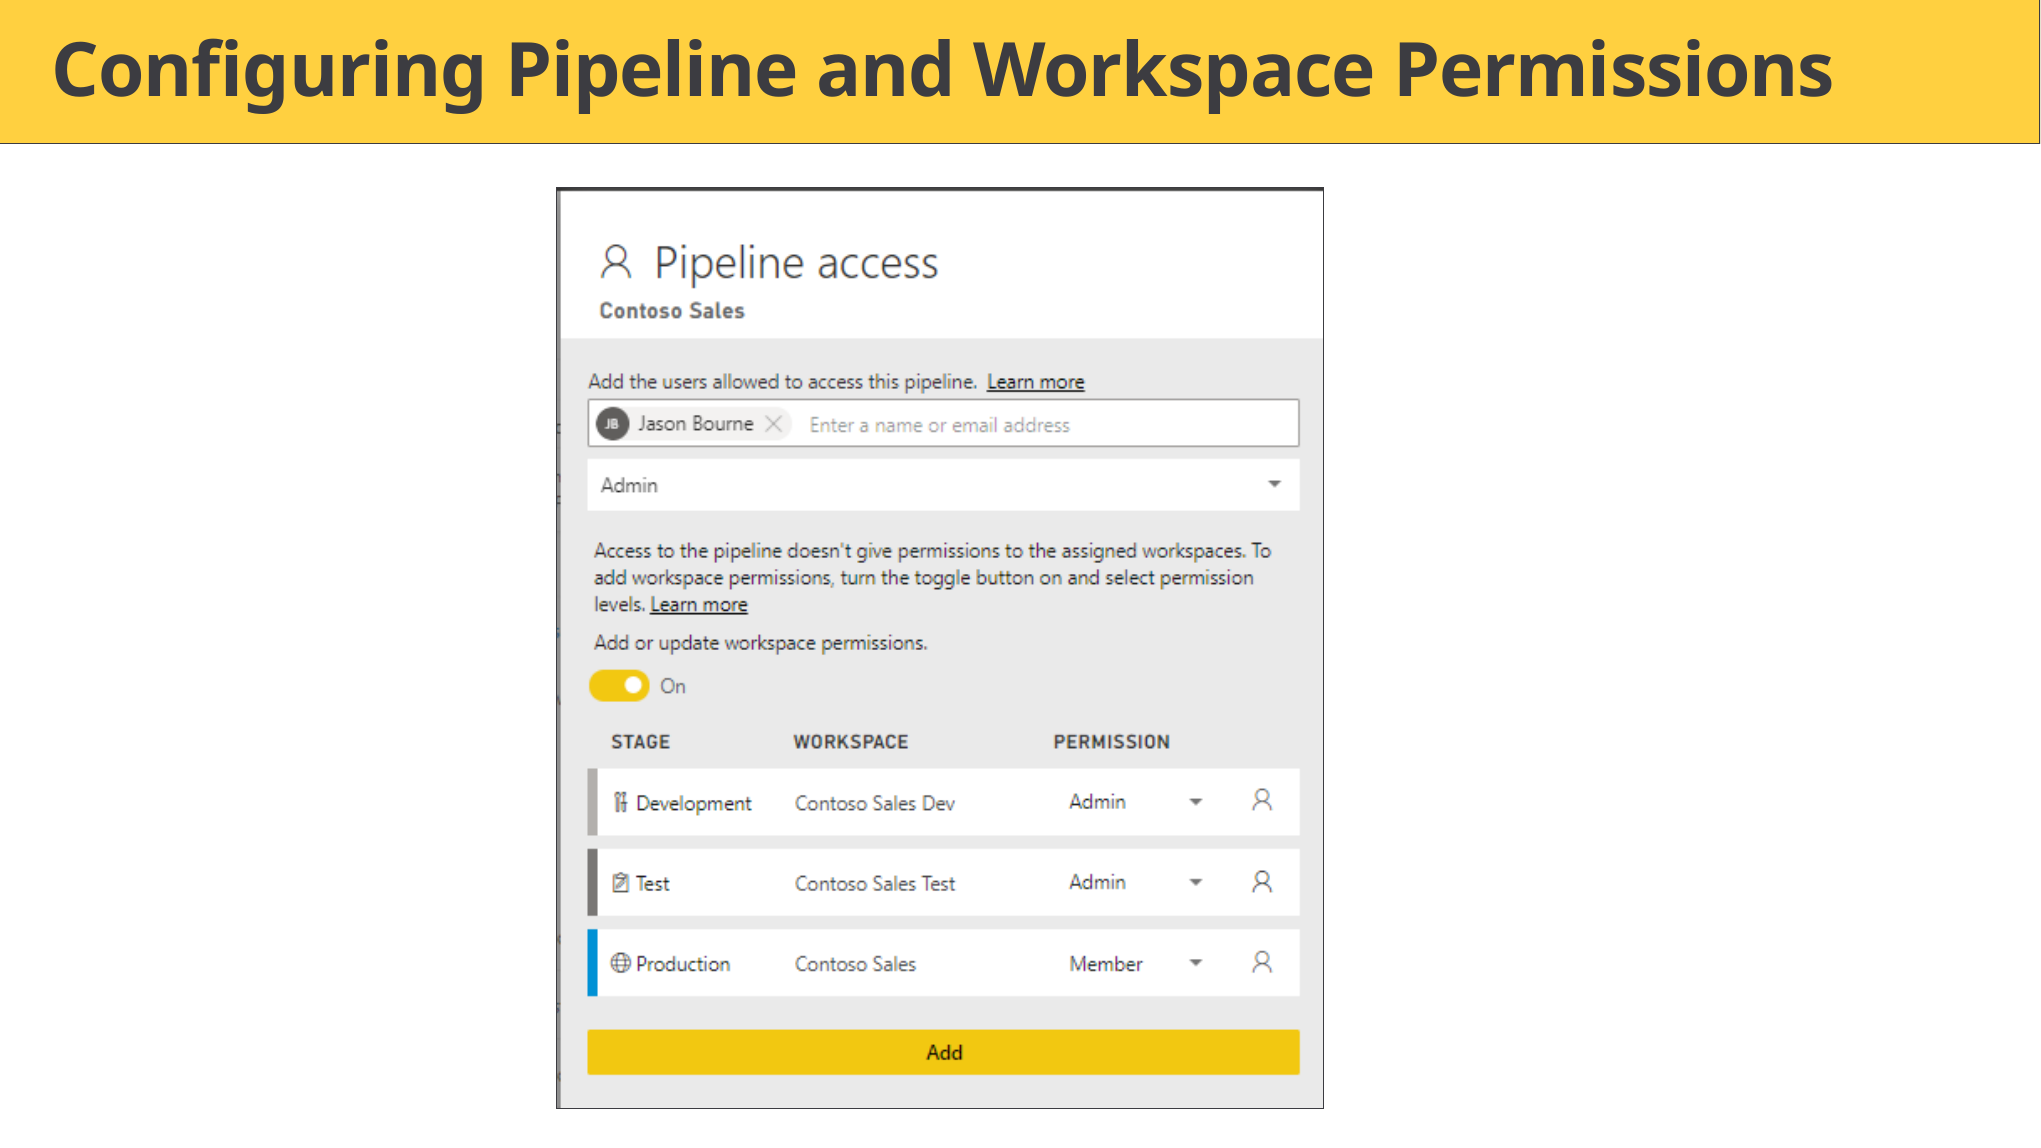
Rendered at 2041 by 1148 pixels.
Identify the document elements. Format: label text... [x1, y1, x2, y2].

title Configuring Pipeline and Workspace Permissions [51, 31, 1988, 113]
picture [555, 187, 1324, 1109]
